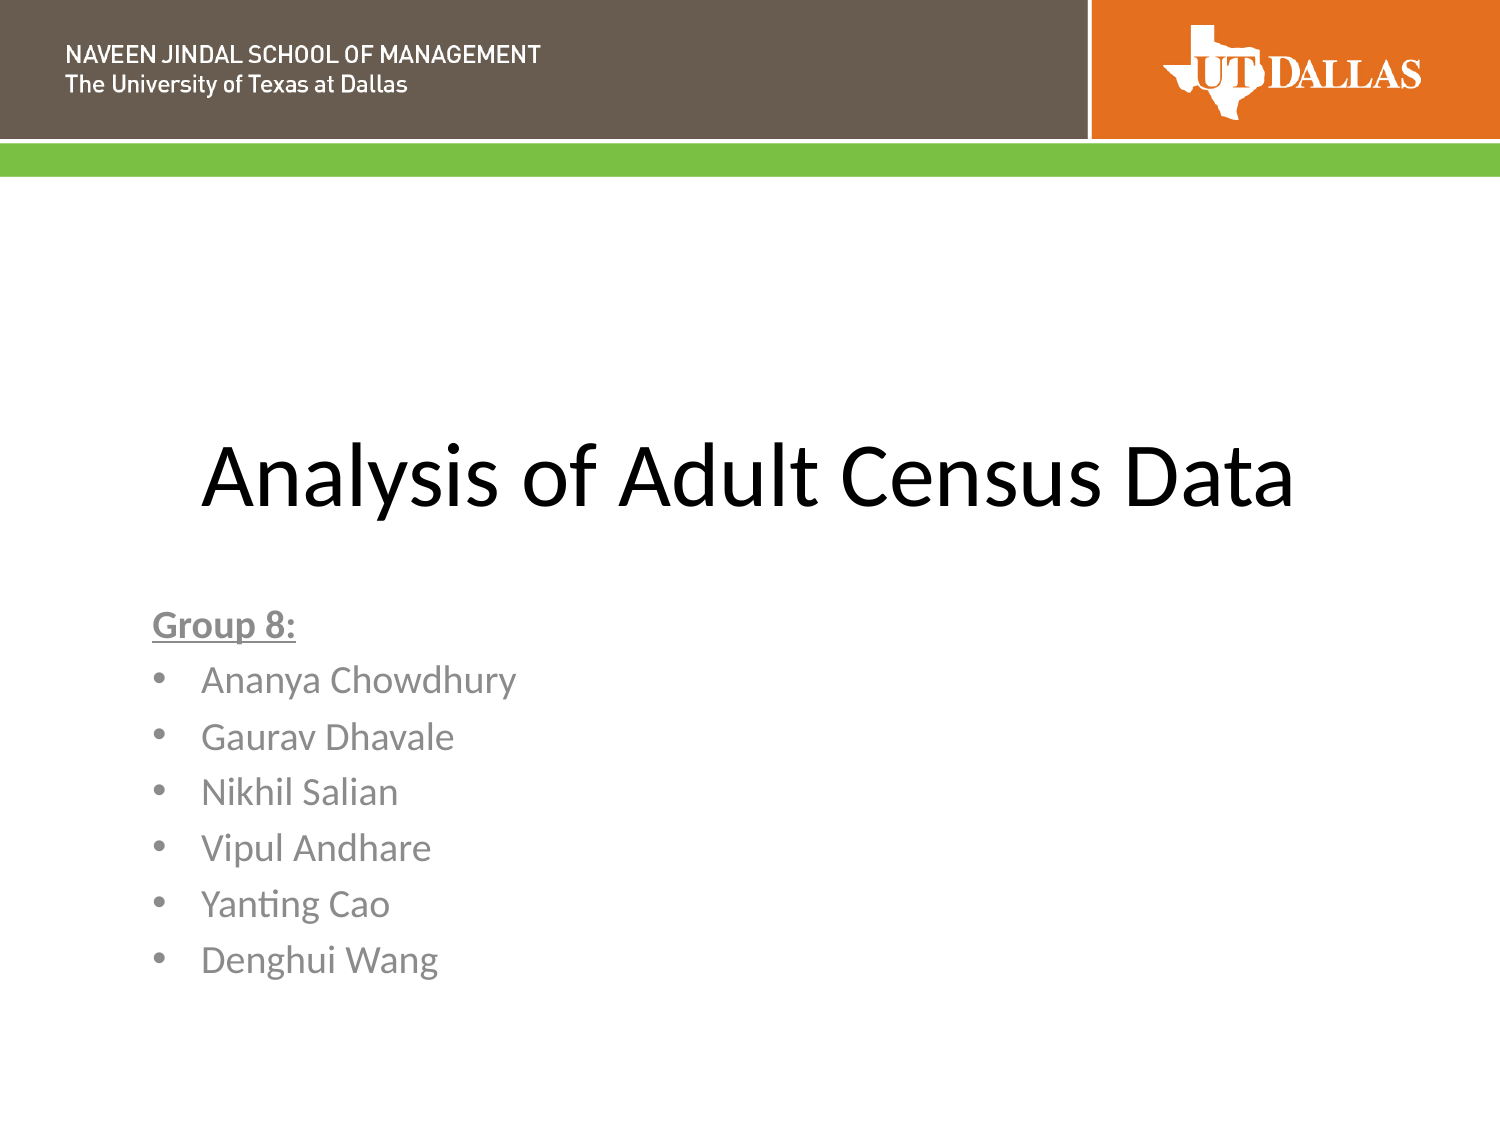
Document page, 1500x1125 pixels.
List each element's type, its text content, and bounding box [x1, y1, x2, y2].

text_box Group 8: Ananya Chowdhury Gaurav Dhavale Nikhil Salian Vipul Andhare Yanting Cao Denghui Wang [137, 590, 750, 991]
title Analysis of Adult Census Data [112, 349, 1388, 591]
picture [0, 0, 1500, 1125]
